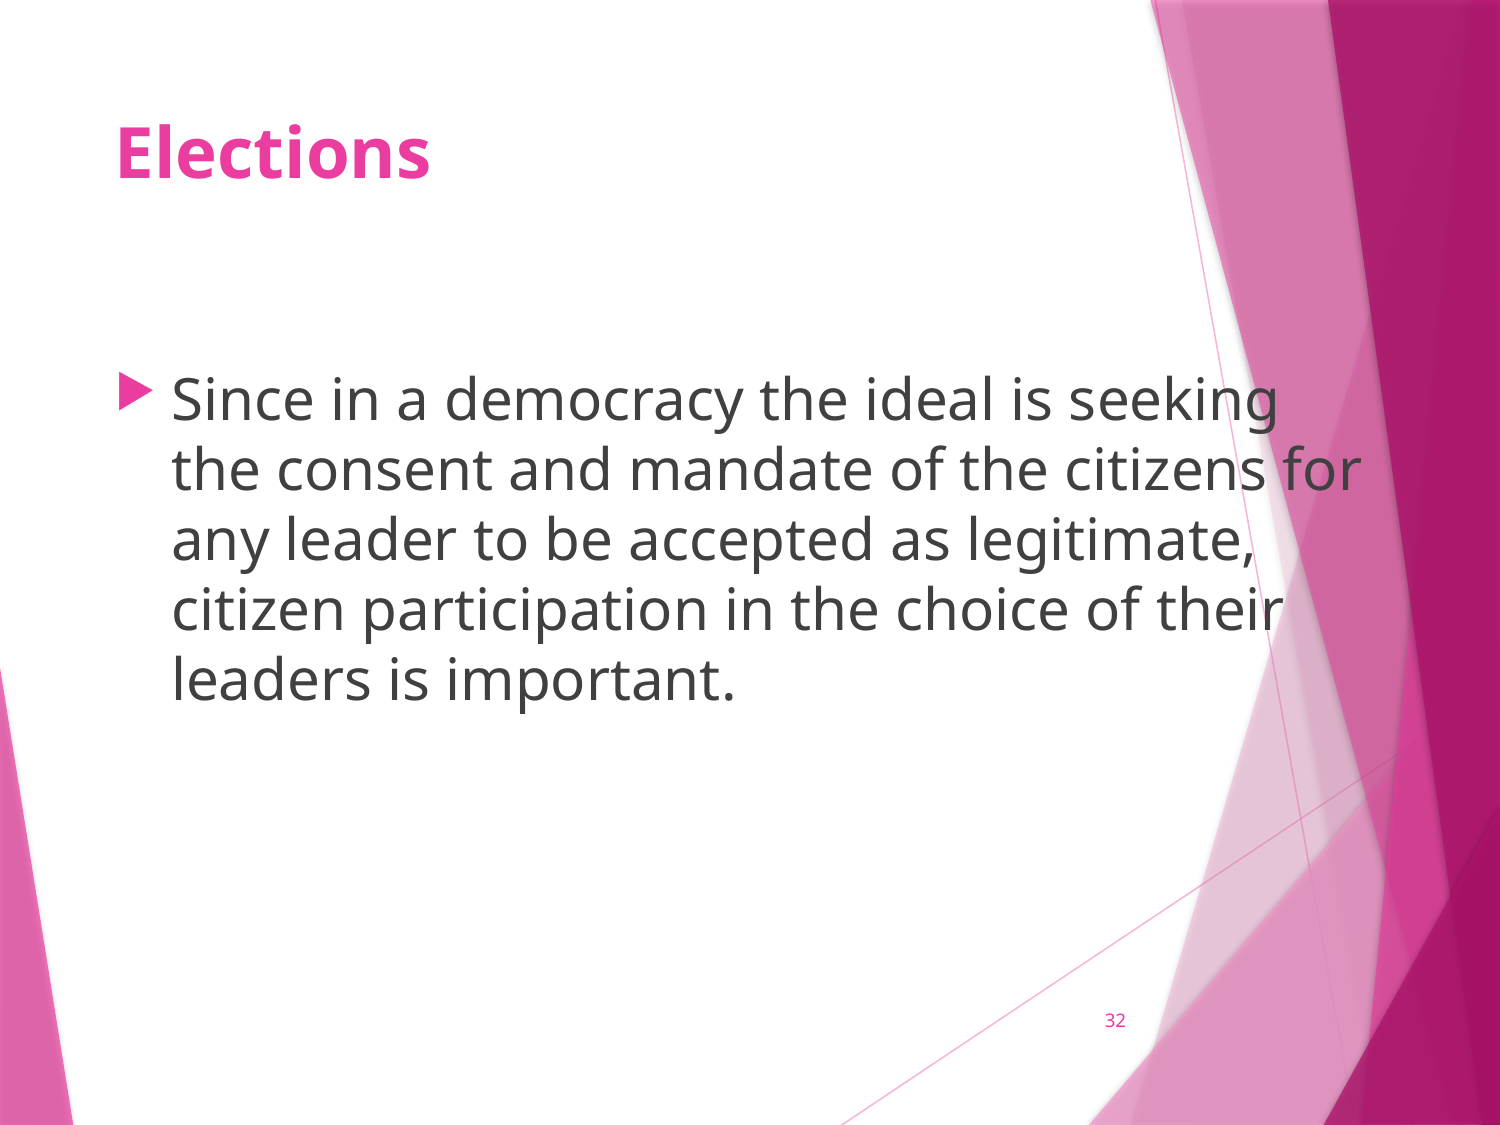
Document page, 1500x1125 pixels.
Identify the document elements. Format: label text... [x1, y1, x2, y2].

list Since in a democracy the ideal is seeking the consent and mandate of the citizens for any leader to be accepted as legitimate, citizen participation in the choice of their leaders is important. [99, 354, 1388, 992]
title Elections [99, 99, 1313, 200]
slide_number 32 [1057, 991, 1142, 1051]
